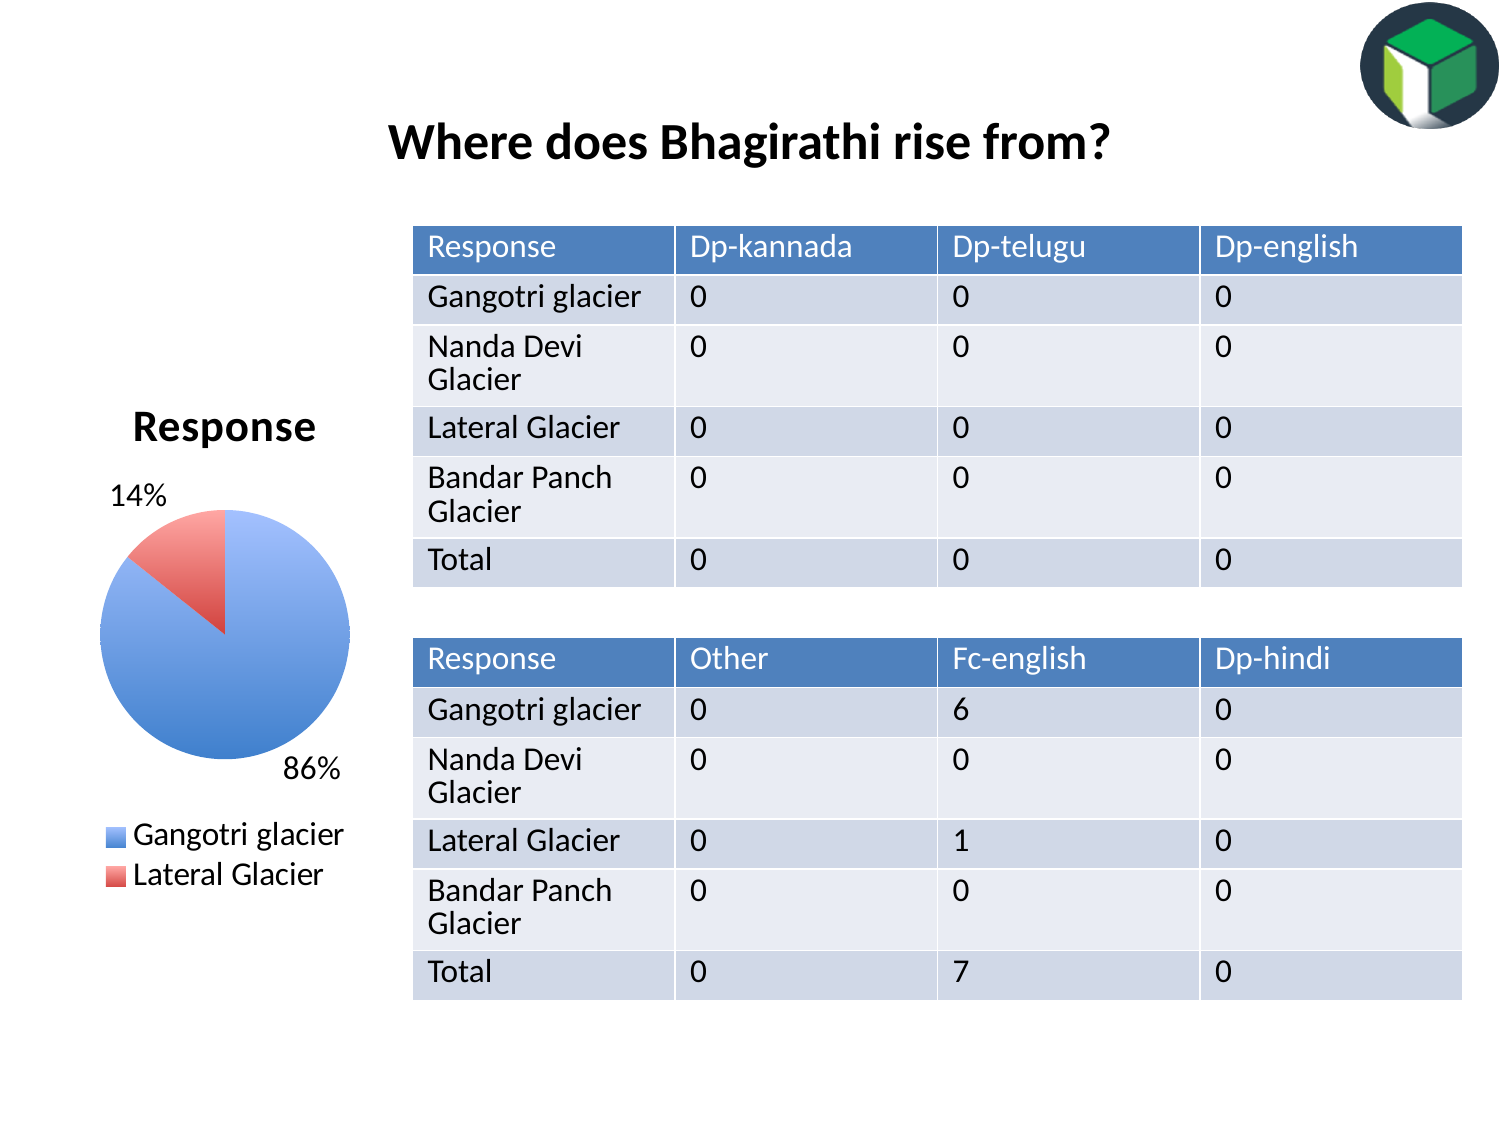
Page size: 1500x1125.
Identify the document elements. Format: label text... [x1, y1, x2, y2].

table_cell 0 [1201, 870, 1462, 950]
table_cell 0 [1201, 276, 1462, 324]
table_cell Bandar Panch Glacier [454, 457, 674, 537]
picture [1360, 2, 1499, 130]
table_cell 0 [676, 738, 937, 818]
table_cell 0 [1201, 407, 1462, 456]
table_cell 0 [676, 276, 937, 324]
table_cell 0 [938, 407, 1199, 456]
table_cell Total [413, 951, 674, 1000]
table_cell Lateral Glacier [454, 820, 674, 868]
table_cell 0 [676, 820, 937, 868]
table_cell Bandar Panch Glacier [413, 870, 674, 950]
table_cell Nanda Devi Glacier [413, 326, 674, 406]
table_cell 0 [676, 951, 937, 1000]
table_cell 0 [938, 539, 1199, 587]
table_cell 0 [676, 539, 937, 587]
table_header Dp-kannada [676, 226, 937, 274]
table_cell 0 [938, 326, 1199, 406]
table_cell 0 [938, 457, 1199, 537]
table_header Dp-telugu [938, 226, 1199, 274]
chart [0, 374, 451, 901]
table_cell 1 [938, 820, 1199, 868]
table_header Dp-hindi [1201, 638, 1462, 687]
table_cell 0 [1201, 951, 1462, 1000]
table_cell 0 [938, 738, 1199, 818]
table_cell 0 [938, 870, 1199, 950]
table_cell 0 [1201, 820, 1462, 868]
table_cell 0 [676, 407, 937, 456]
table_header Dp-english [1201, 226, 1462, 274]
table_cell 0 [1201, 738, 1462, 818]
table_cell 0 [676, 688, 937, 737]
table_cell 0 [676, 870, 937, 950]
table_cell Gangotri glacier [413, 276, 674, 324]
table_cell 7 [938, 951, 1199, 1000]
table_header Fc-english [938, 638, 1199, 687]
table_cell Total [454, 539, 674, 587]
table_cell Nanda Devi Glacier [454, 738, 674, 818]
table_cell 6 [938, 688, 1199, 737]
table_cell 0 [676, 457, 937, 537]
table_header Response [413, 226, 674, 274]
table_cell Gangotri glacier [454, 688, 674, 737]
title Where does Bhagirathi rise from? [75, 45, 1425, 233]
table_cell Lateral Glacier [454, 407, 674, 456]
table_cell 0 [1201, 326, 1462, 406]
table_cell 0 [676, 326, 937, 406]
table_header Response [454, 638, 674, 687]
table_header Other [676, 638, 937, 687]
table_cell 0 [1201, 457, 1462, 537]
table_cell 0 [1201, 539, 1462, 587]
table_cell 0 [1201, 688, 1462, 737]
table_cell 0 [938, 276, 1199, 324]
